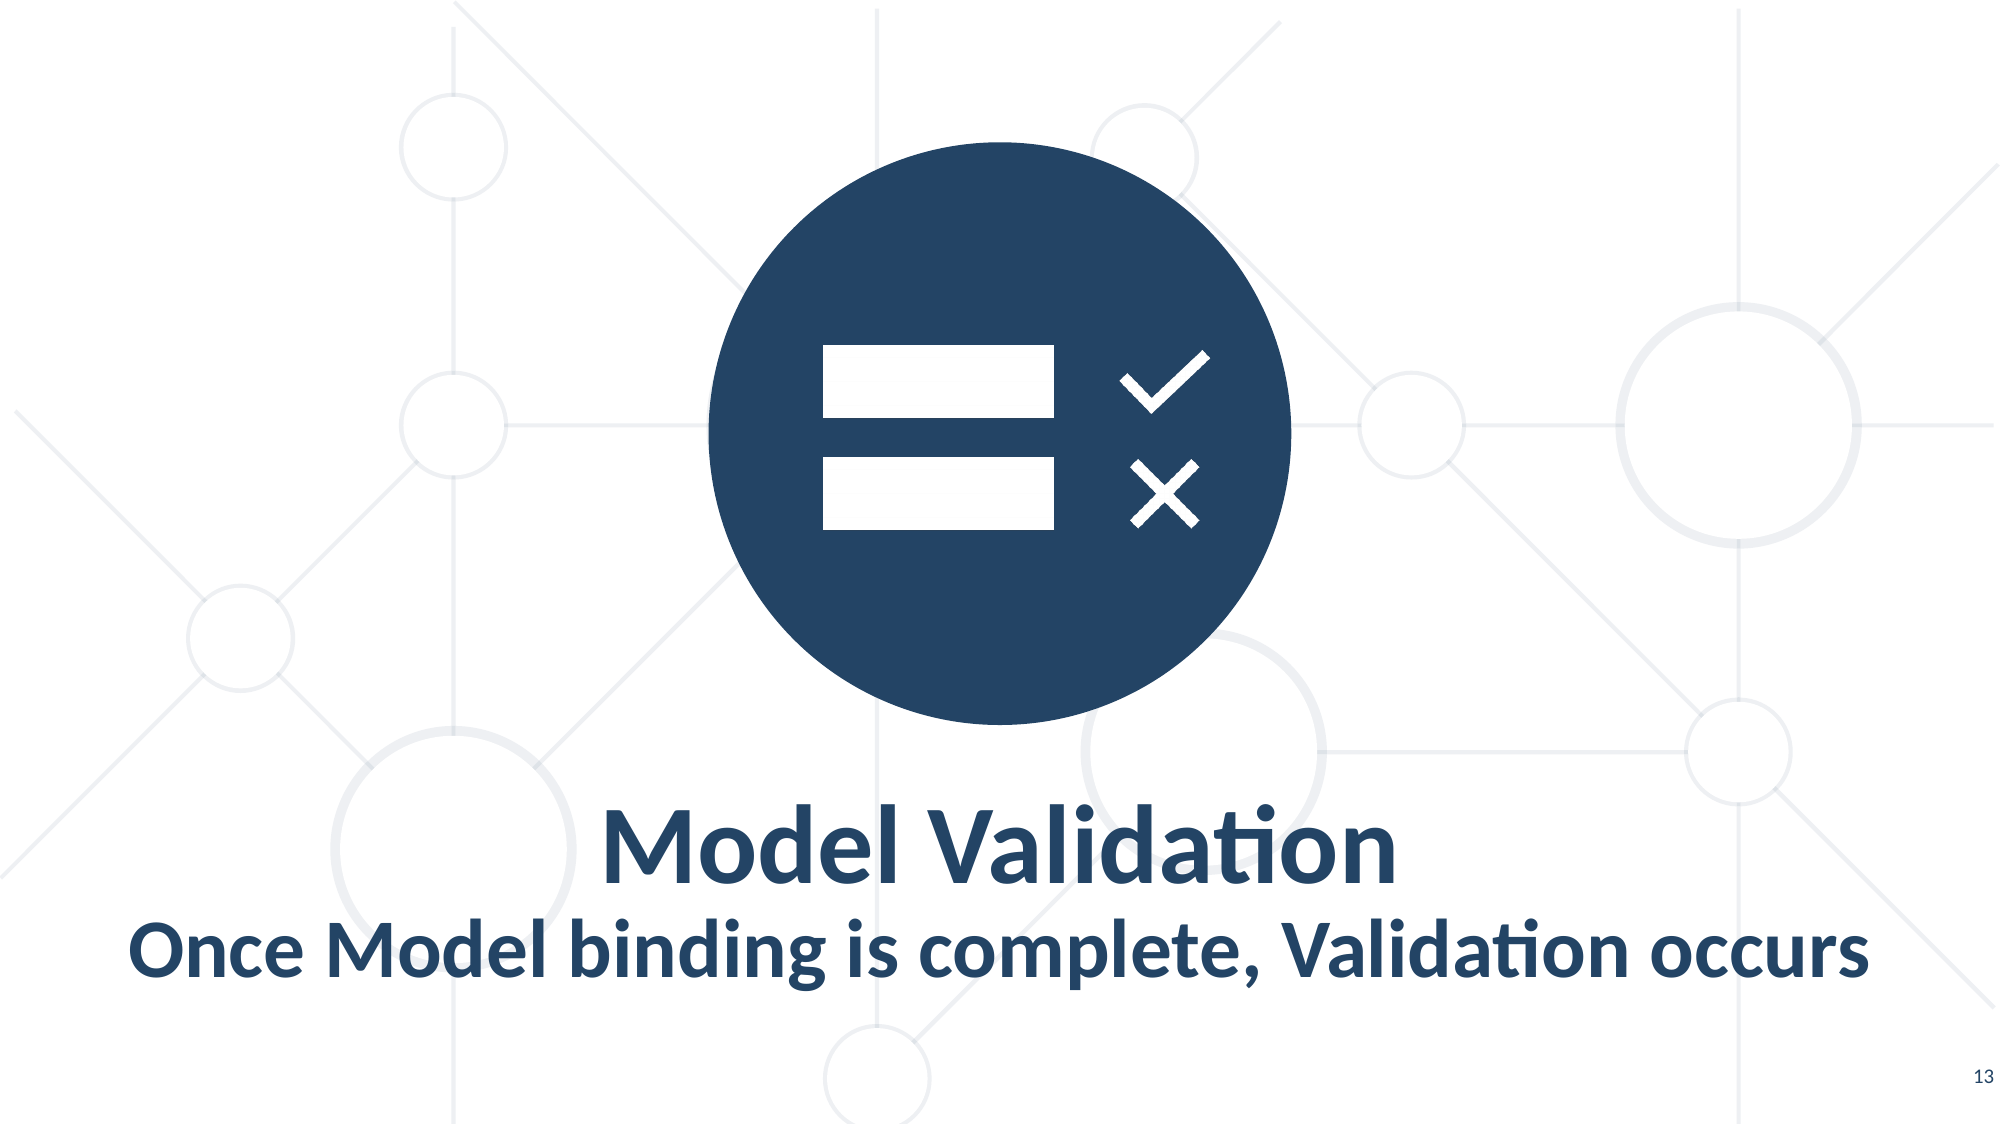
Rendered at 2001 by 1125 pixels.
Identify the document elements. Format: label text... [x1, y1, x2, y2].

slide_number 13 [1929, 1049, 2000, 1100]
list Model Validation [100, 771, 1900, 898]
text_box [788, 333, 1212, 542]
list Once Model binding is complete, Validation occurs [100, 900, 1900, 983]
